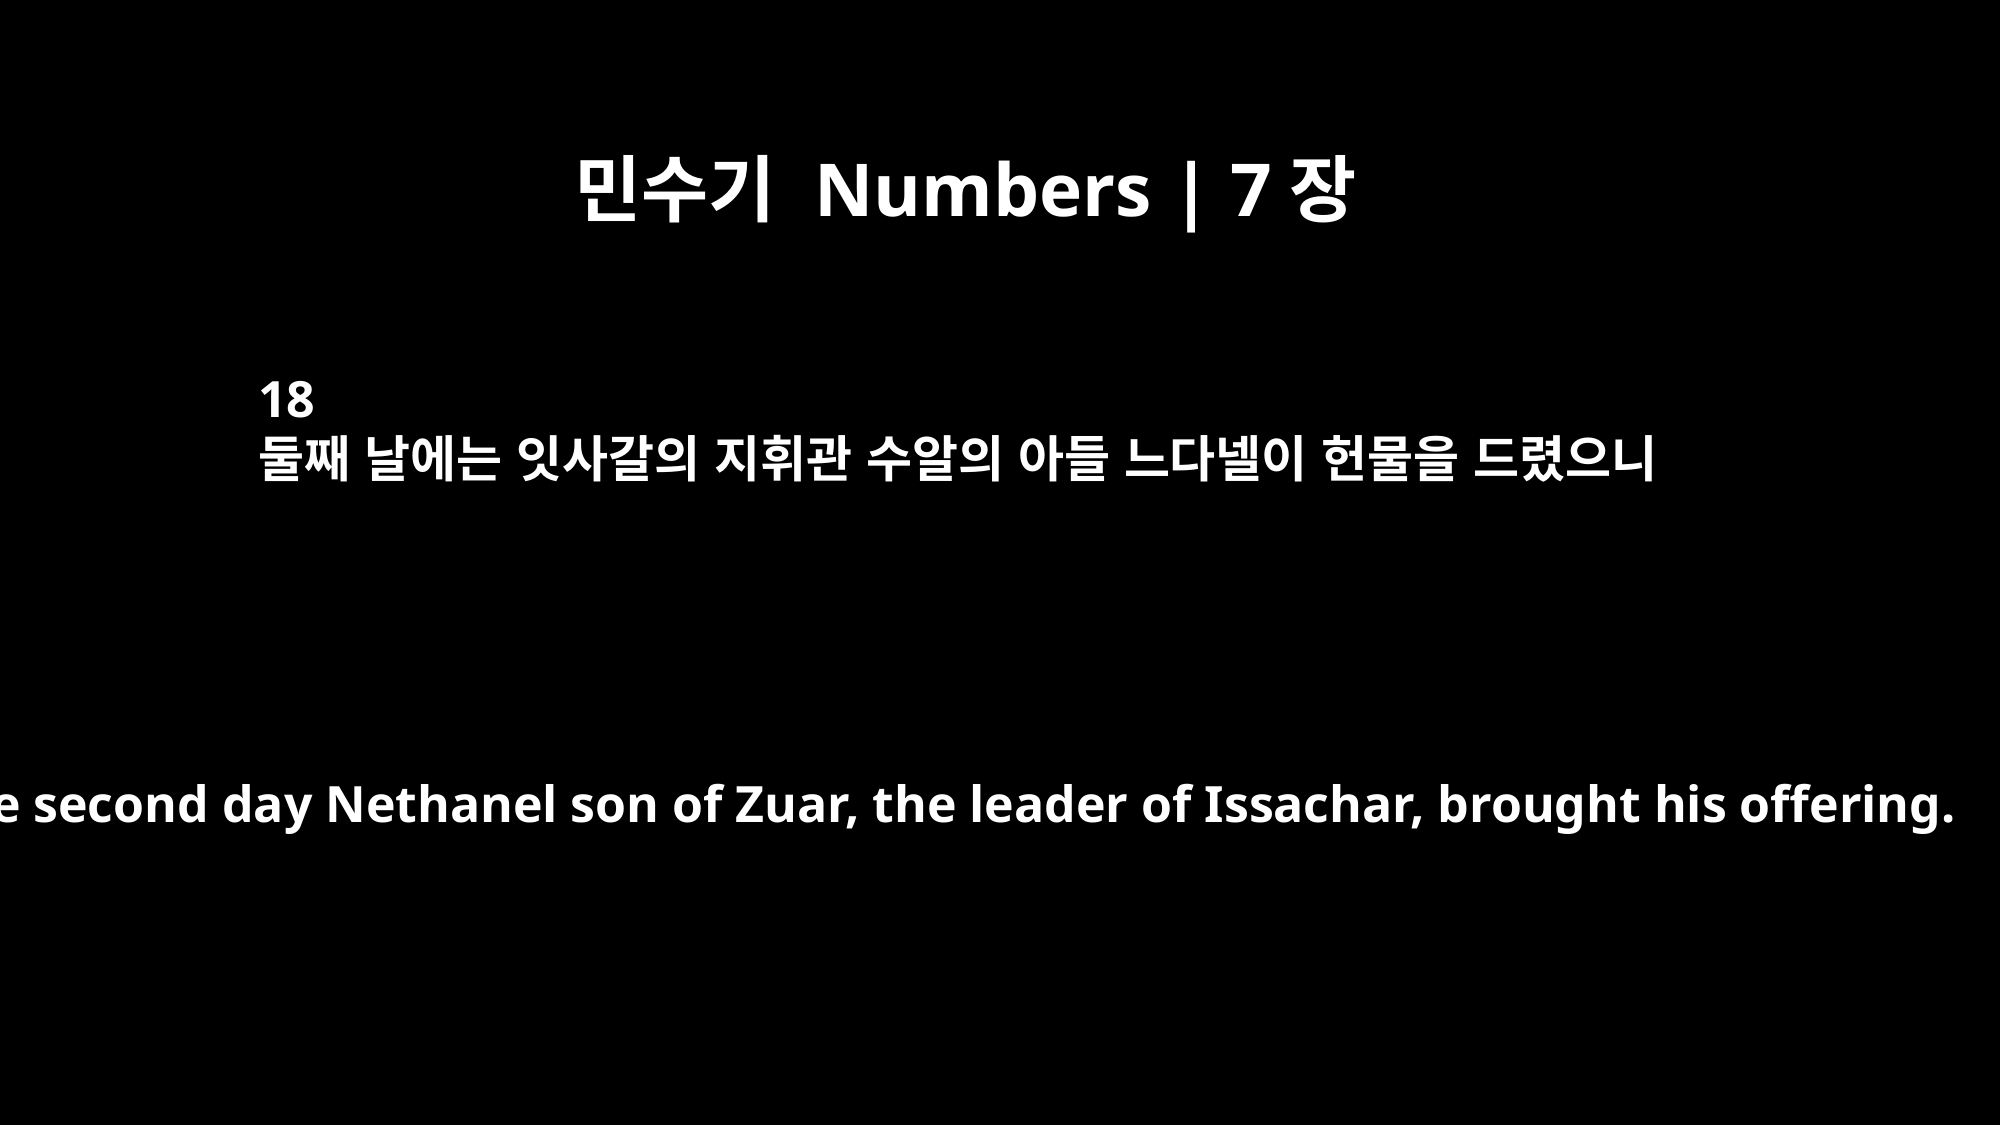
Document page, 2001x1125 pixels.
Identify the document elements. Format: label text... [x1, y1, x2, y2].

text_box 18 둘째 날에는 잇사갈의 지휘관 수알의 아들 느다넬이 헌물을 드렸으니 [243, 359, 1674, 495]
text_box On the second day Nethanel son of Zuar, the leader of Issachar, brought his offering. [0, 764, 1972, 840]
text_box 민수기 Numbers | 7장 [559, 136, 1373, 239]
